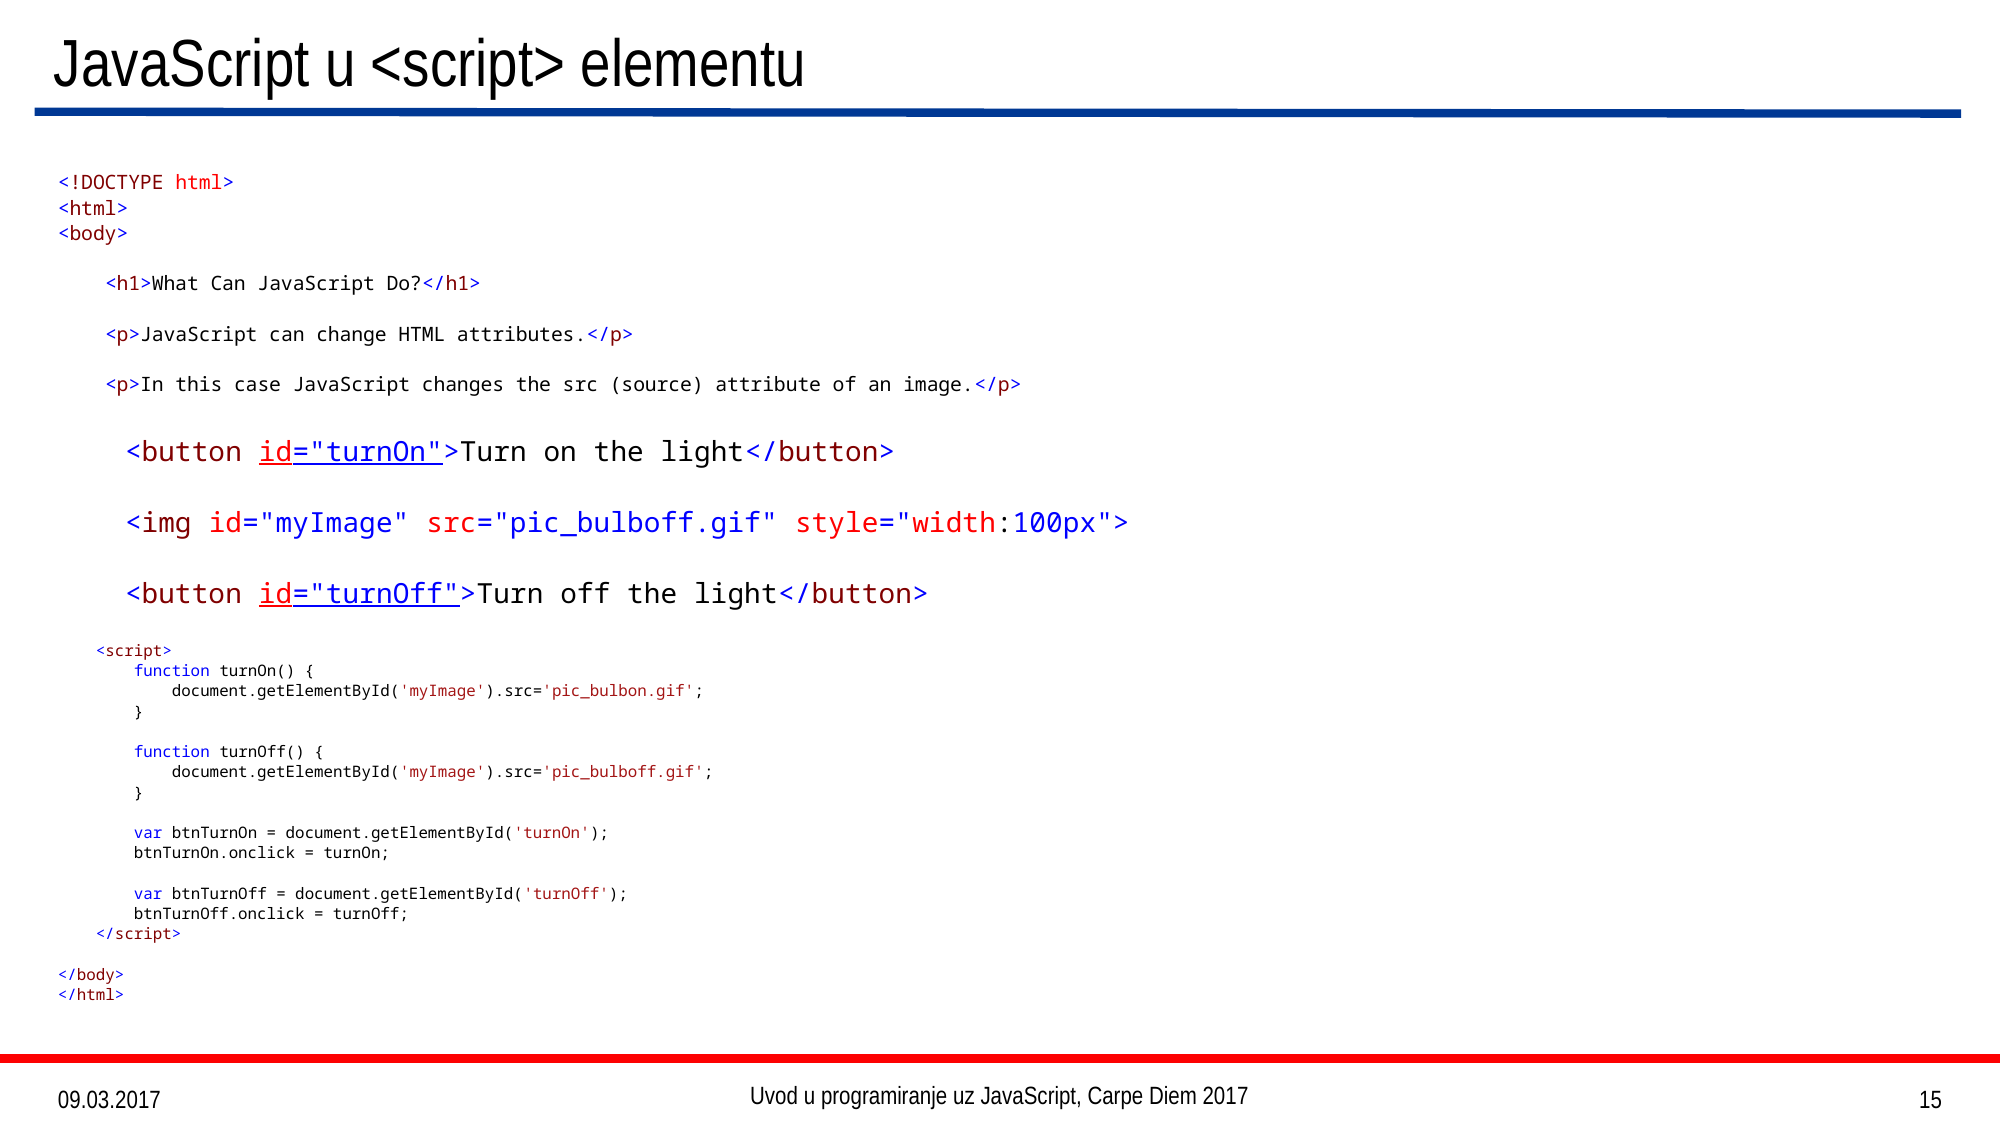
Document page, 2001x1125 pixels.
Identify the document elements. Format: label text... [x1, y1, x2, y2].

footer Uvod u programiranje uz JavaScript, Carpe Diem 2017 [662, 1065, 1338, 1125]
title JavaScript u <script> elementu [38, 17, 2000, 112]
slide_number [42, 1068, 493, 1125]
list <!DOCTYPE html> <html> <body> <h1>What Can JavaScript Do?</h1> <p>JavaScript can change HTML attributes.</p> <p>In this case JavaScript changes the src (source) attribute of an image.</p> <button id="turnOn">Turn on the light</button> <img id="myImage" src="pic_bulboff.gif" style="width:100px"> <button id="turnOff">Turn off the light</button> <script> function turnOn() { document.getElementById('myImage').src='pic_bulbon.gif'; } function turnOff() { document.getElementById('myImage').src='pic_bulboff.gif'; } var btnTurnOn = document.getElementById('turnOn'); btnTurnOn.onclick = turnOn; var btnTurnOff = document.getElementById('turnOff'); btnTurnOff.onclick = turnOff; </script> </body> </html> [42, 160, 1957, 1012]
slide_number 15 [1507, 1068, 1958, 1125]
